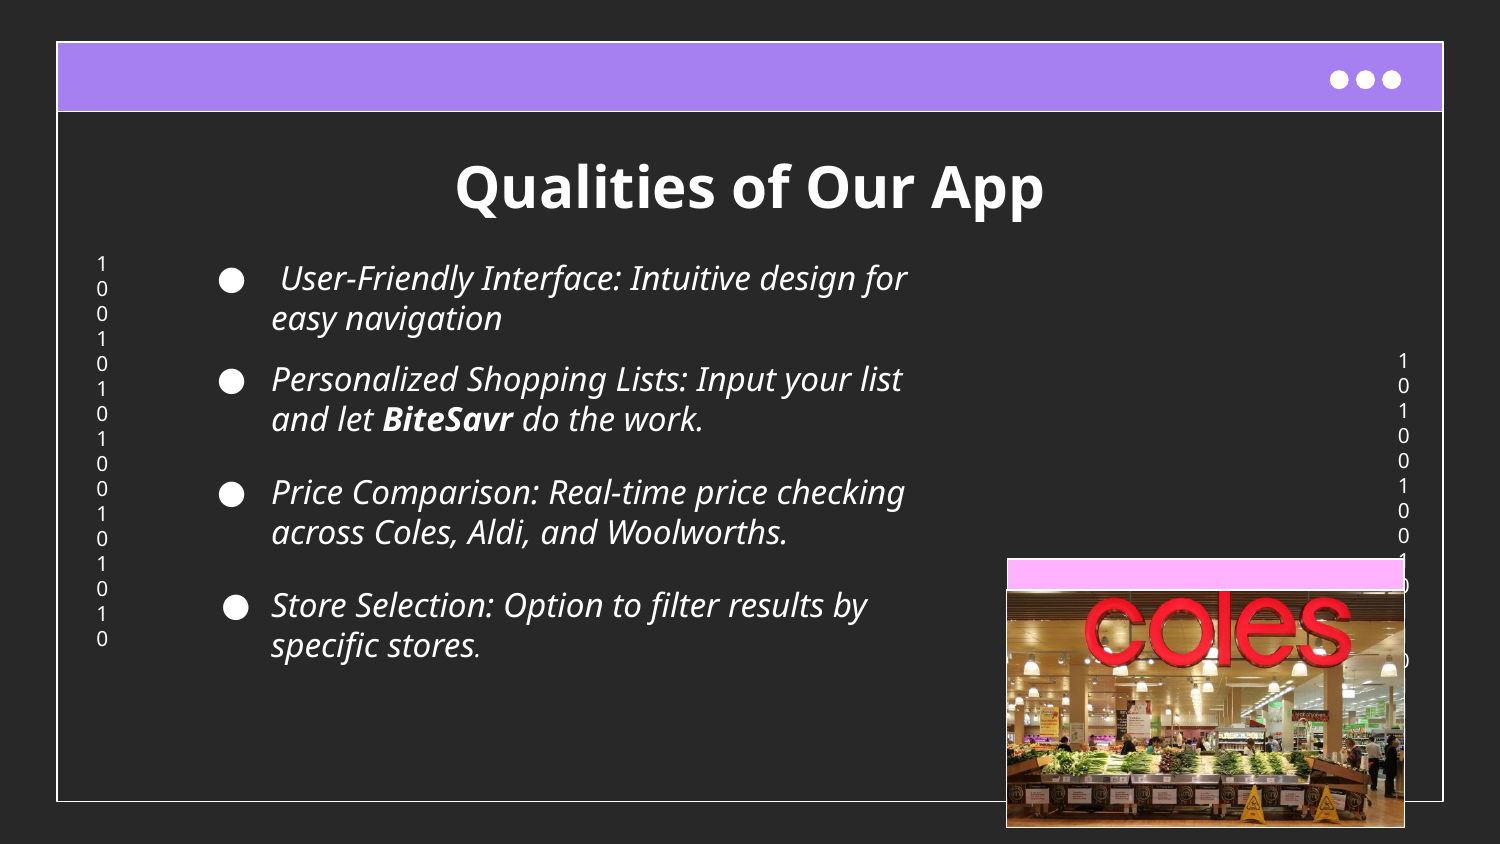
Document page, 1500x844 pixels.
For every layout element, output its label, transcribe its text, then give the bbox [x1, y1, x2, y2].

title Qualities of Our App [118, 135, 1382, 230]
text_box [1007, 558, 1404, 589]
subtitle User-Friendly Interface: Intuitive design for easy navigation Personalized Shopping Lists: Input your list and let BiteSavr do the work. Price Comparison: Real-time price checking across Coles, Aldi, and Woolworths. Store Selection: Option to filter results by specific stores. [181, 242, 946, 796]
picture [1007, 589, 1405, 827]
